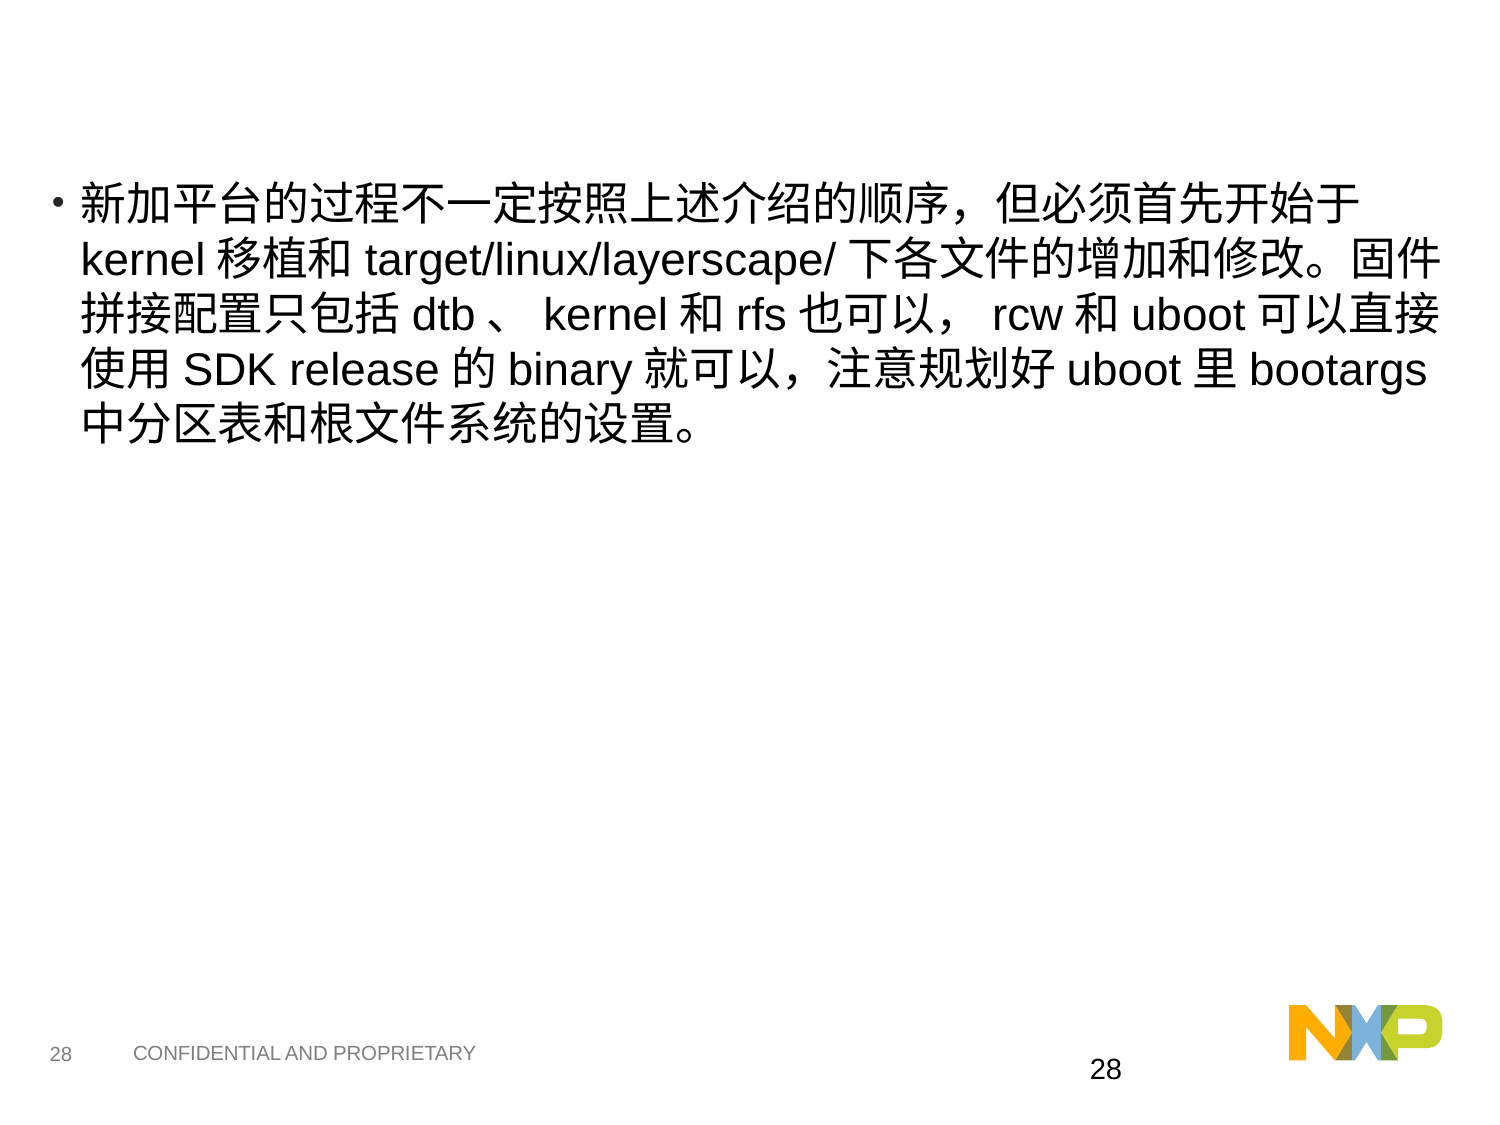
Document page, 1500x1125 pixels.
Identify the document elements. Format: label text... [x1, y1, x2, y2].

list 新加平台的过程不一定按照上述介绍的顺序，但必须首先开始于kernel移植和target/linux/layerscape/下各文件的增加和修改。固件拼接配置只包括dtb、kernel和rfs也可以，rcw和uboot可以直接使用SDK release的binary就可以，注意规划好uboot里bootargs中分区表和根文件系统的设置。 [36, 167, 1470, 933]
slide_number 27 [1074, 1042, 1425, 1103]
